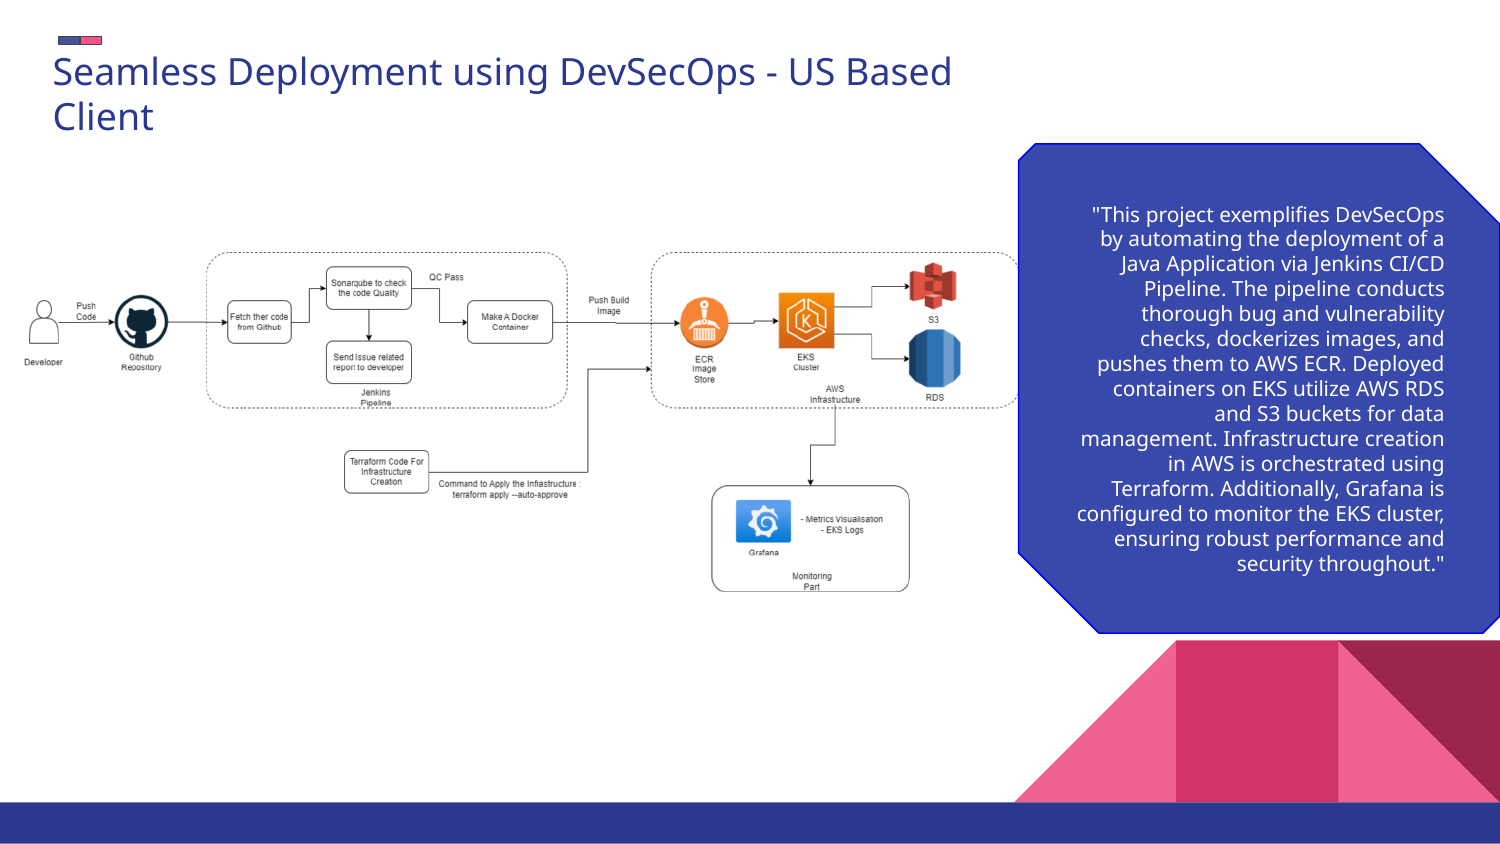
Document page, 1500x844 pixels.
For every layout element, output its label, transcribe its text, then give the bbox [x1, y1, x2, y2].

picture [21, 251, 1020, 593]
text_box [57, 36, 102, 46]
text_box Seamless Deployment using DevSecOps - US Based Client [50, 46, 1019, 139]
text_box "This project exemplifies DevSecOps by automating the deployment of a Java Application via Jenkins CI/CD Pipeline. The pipeline conducts thorough bug and vulnerability checks, dockerizes images, and pushes them to AWS ECR. Deployed containers on EKS utilize AWS RDS and S3 buckets for data management. Infrastructure creation in AWS is orchestrated using Terraform. Additionally, Grafana is configured to monitor the EKS cluster, ensuring robust performance and security throughout." [1018, 143, 1500, 634]
